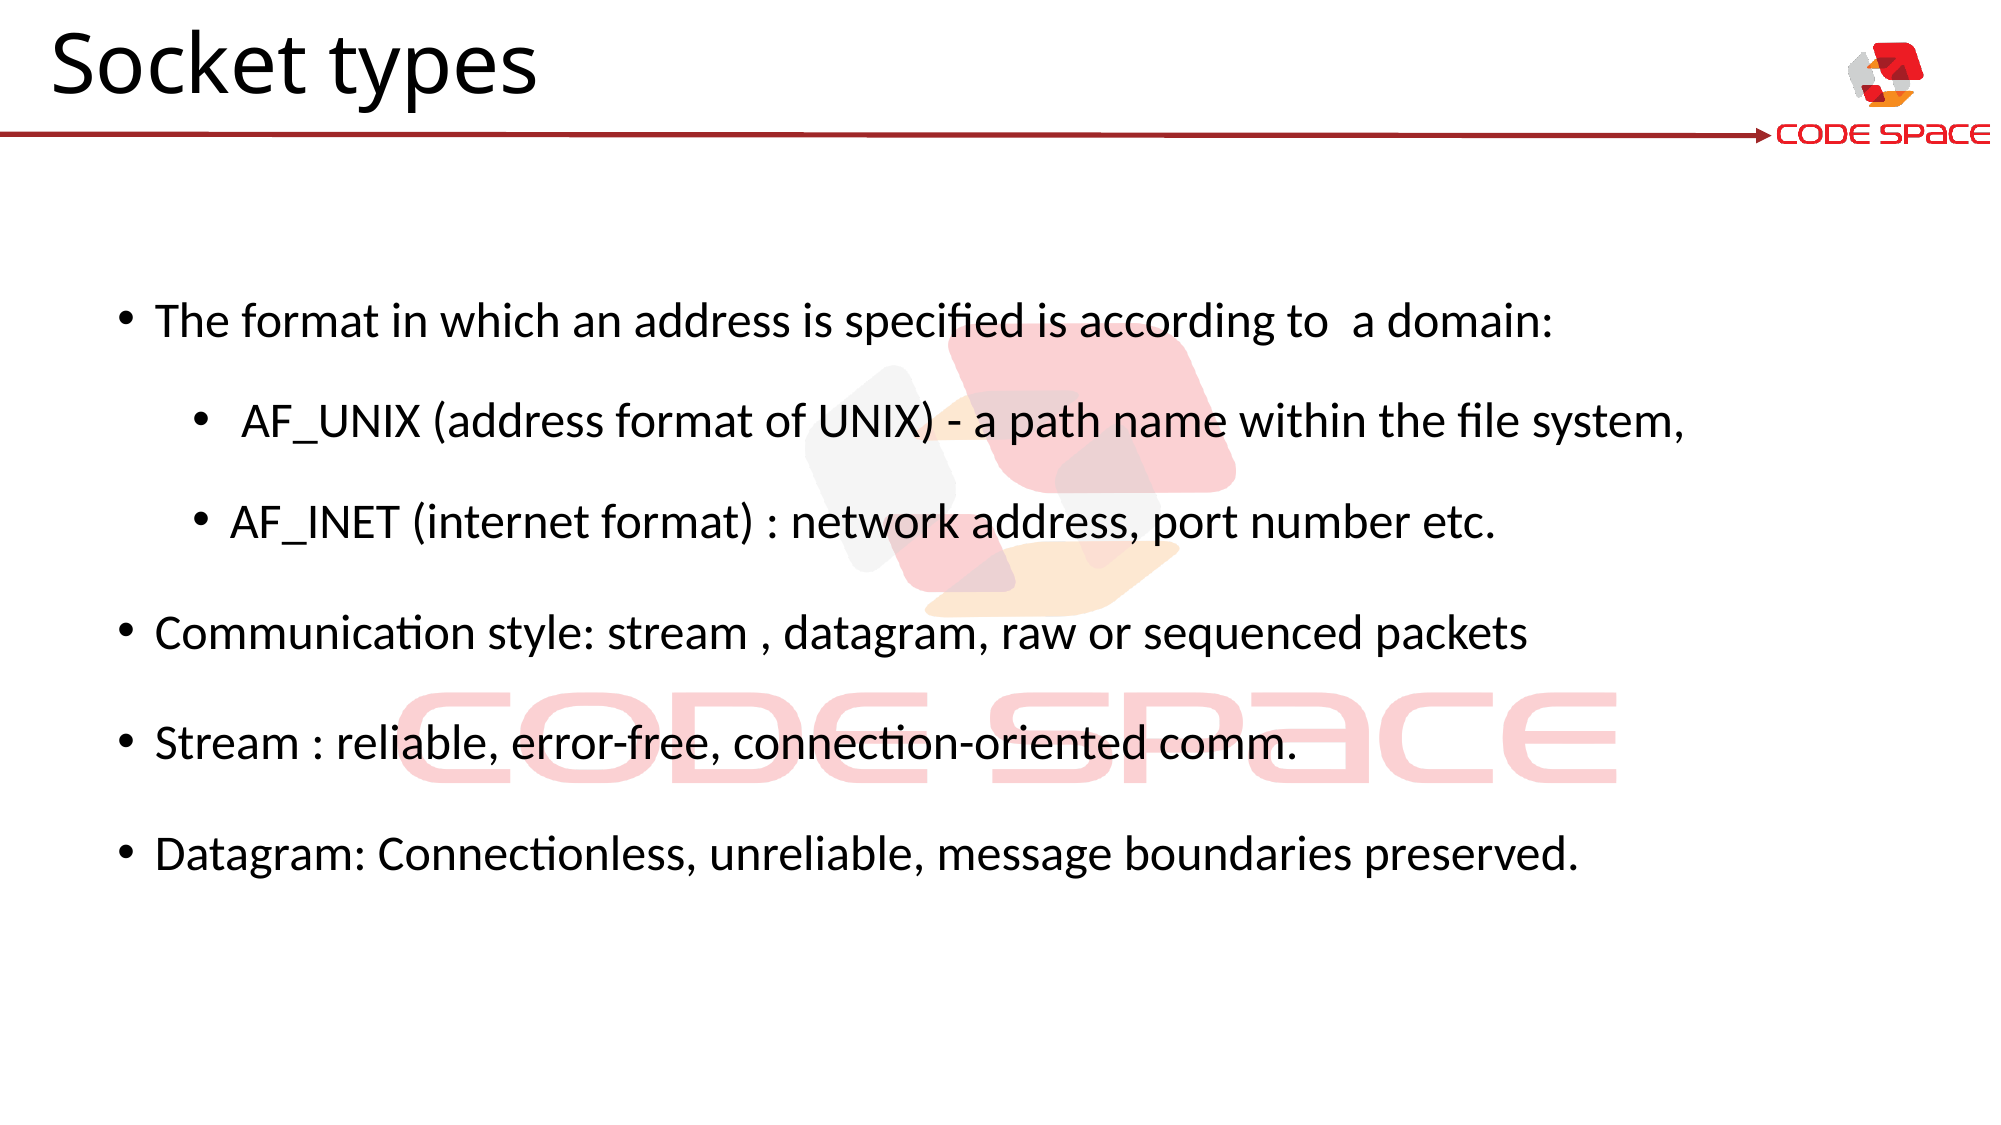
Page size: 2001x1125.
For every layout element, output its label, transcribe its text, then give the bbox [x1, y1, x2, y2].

list The format in which an address is specified is according to a domain: AF_UNIX (address format of UNIX) - a path name within the file system, AF_INET (internet format) : network address, port number etc. Communication style: stream , datagram, raw or sequenced packets Stream : reliable, error-free, connection-oriented comm. Datagram: Connectionless, unreliable, message boundaries preserved. [102, 249, 1750, 975]
picture [1707, 0, 2001, 219]
title Socket types [34, 18, 1772, 114]
